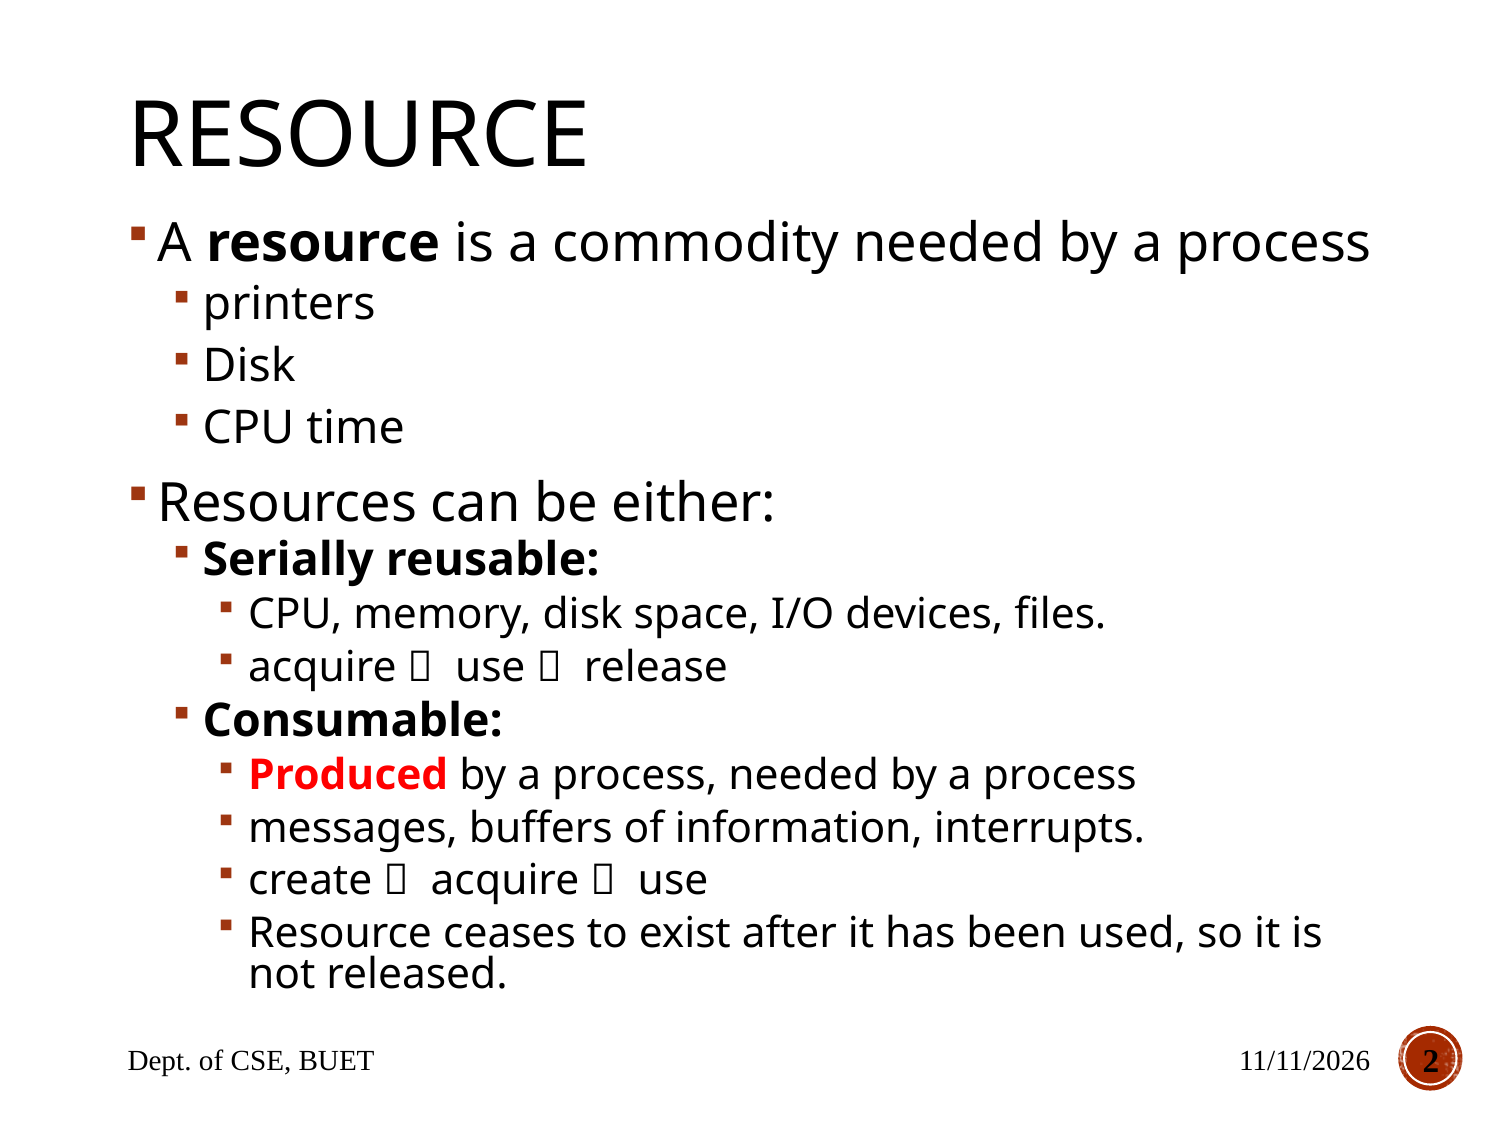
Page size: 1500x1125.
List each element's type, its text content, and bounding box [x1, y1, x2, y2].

footer Dept. of CSE, BUET [112, 1028, 891, 1089]
list A resource is a commodity needed by a process printers Disk CPU time Resources can be either: Serially reusable: CPU, memory, disk space, I/O devices, files. acquire  use  release Consumable: Produced by a process, needed by a process messages, buffers of information, interrupts. create  acquire  use Resource ceases to exist after it has been used, so it is not released. [112, 212, 1388, 1013]
slide_number 2 [1391, 1028, 1471, 1089]
title Resource [112, 79, 1388, 194]
slide_number 11-Apr-17 [983, 1028, 1386, 1089]
